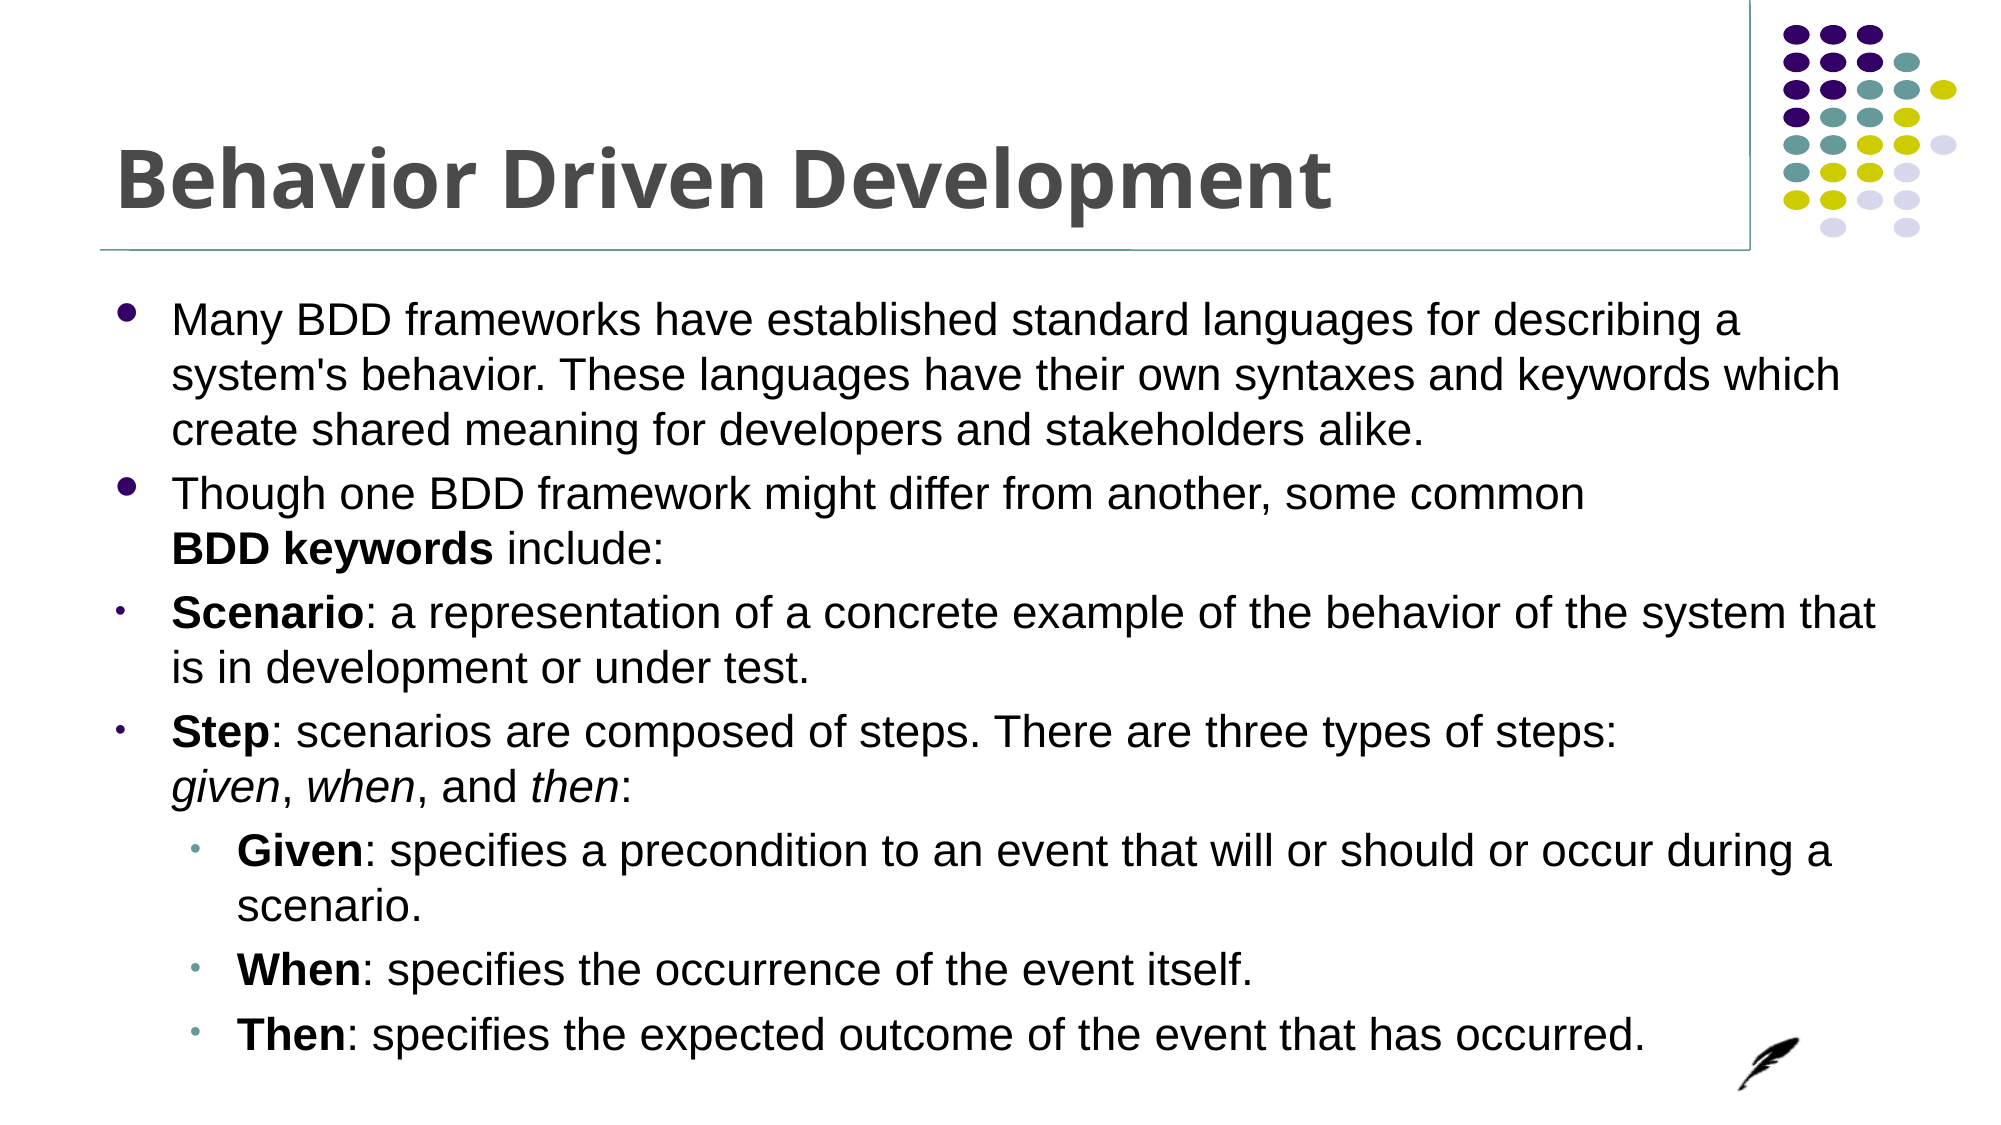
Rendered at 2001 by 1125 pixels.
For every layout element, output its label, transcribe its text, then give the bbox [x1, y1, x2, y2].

title Behavior Driven Development [99, 20, 1750, 233]
list Many BDD frameworks have established standard languages for describing a system's behavior. These languages have their own syntaxes and keywords which create shared meaning for developers and stakeholders alike. Though one BDD framework might differ from another, some common BDD keywords include: Scenario: a representation of a concrete example of the behavior of the system that is in development or under test. Step: scenarios are composed of steps. There are three types of steps: given, when, and then: Given: specifies a precondition to an event that will or should or occur during a scenario. When: specifies the occurrence of the event itself. Then: specifies the expected outcome of the event that has occurred. [99, 282, 1900, 1006]
picture [1727, 1027, 1809, 1103]
